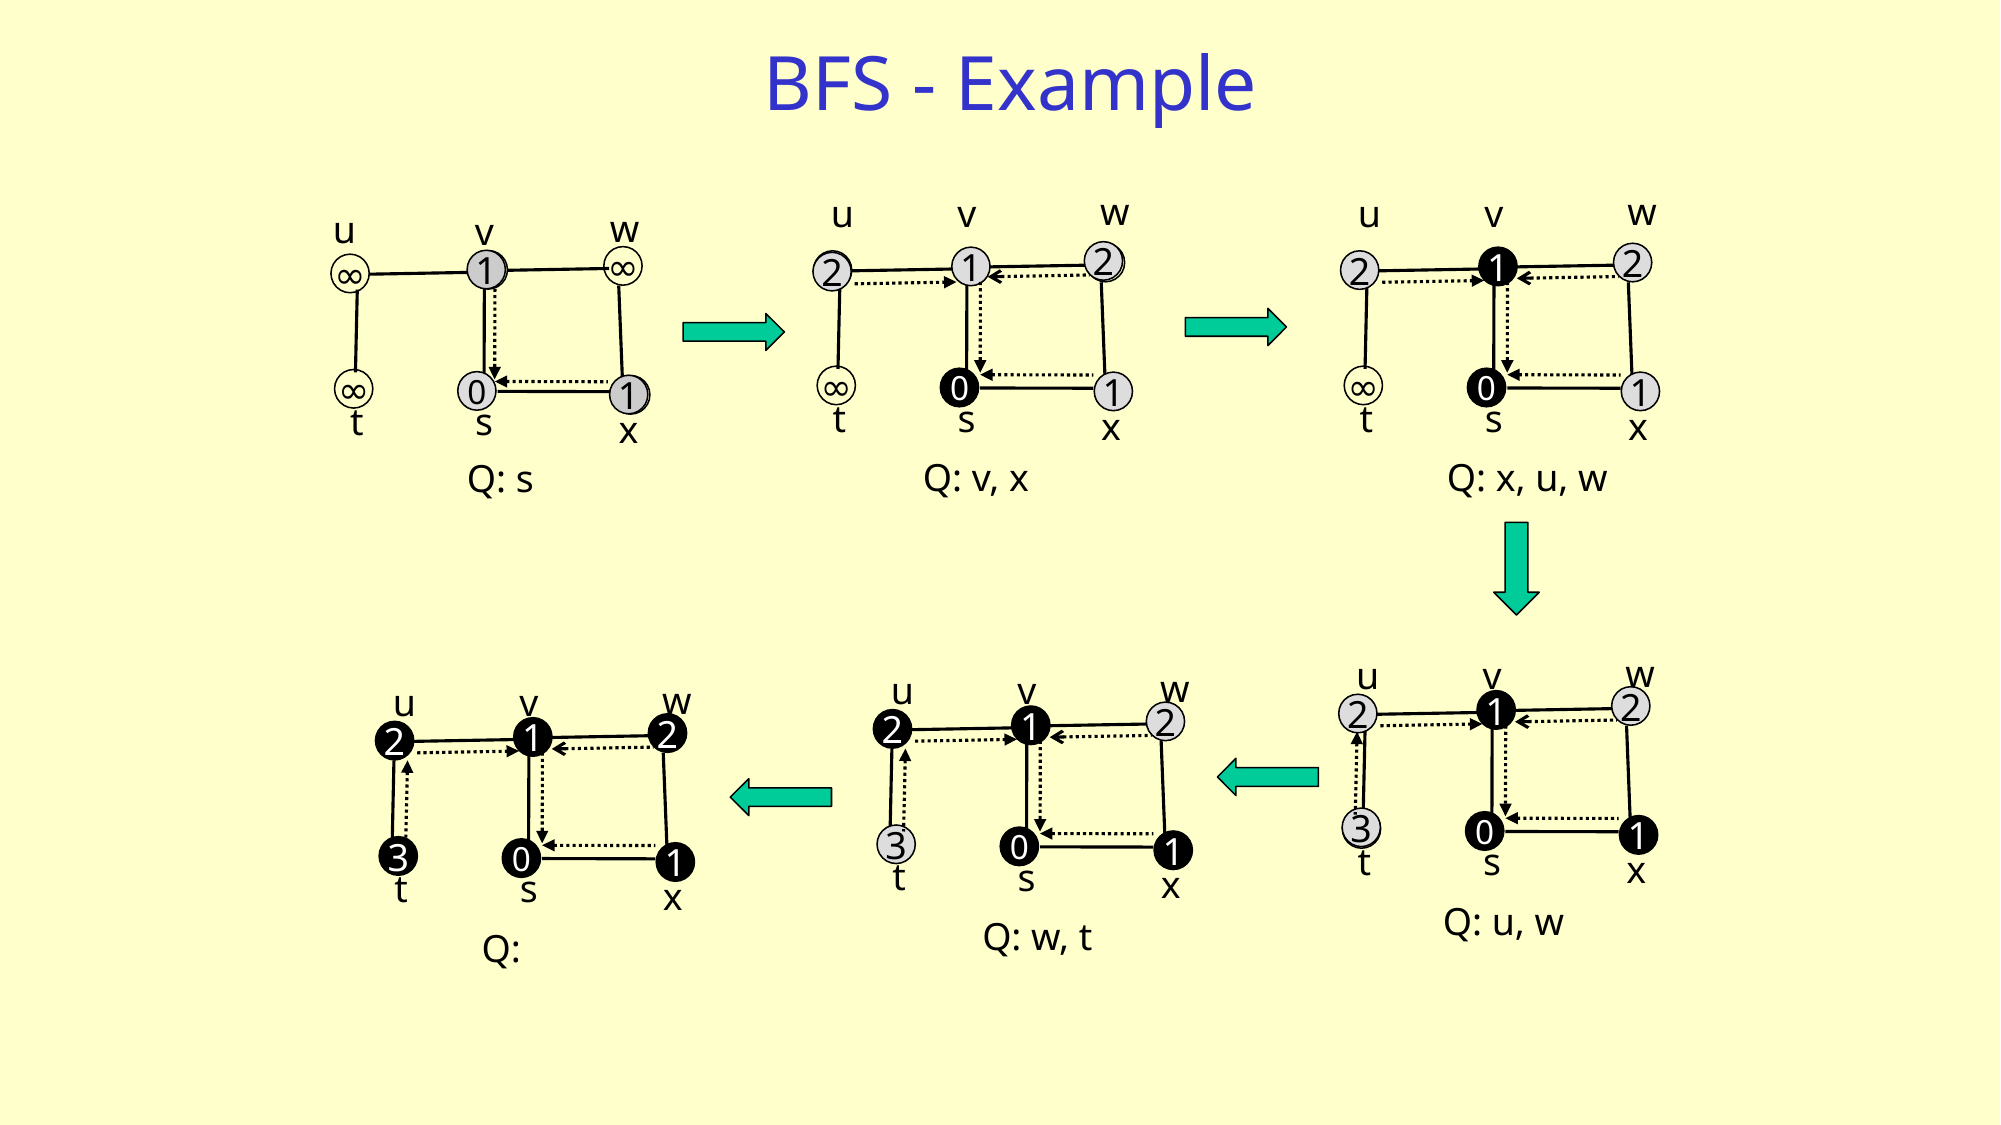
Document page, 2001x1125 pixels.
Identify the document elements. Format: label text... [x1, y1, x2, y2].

text_box ∞ [603, 246, 643, 286]
text_box s [460, 402, 509, 448]
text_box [375, 669, 706, 979]
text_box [494, 374, 649, 415]
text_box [812, 252, 957, 292]
text_box [1493, 522, 1540, 616]
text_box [1338, 642, 1669, 951]
text_box t [335, 390, 379, 451]
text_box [873, 657, 1203, 967]
text_box x [603, 412, 654, 459]
text_box ∞ [334, 369, 373, 409]
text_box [1340, 180, 1671, 508]
text_box [683, 313, 785, 351]
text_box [813, 180, 1144, 508]
text_box [1185, 308, 1287, 346]
text_box v [460, 200, 509, 260]
title BFS - Example [295, 23, 1727, 138]
text_box 0 [457, 380, 489, 411]
text_box [730, 778, 832, 816]
text_box [1217, 758, 1319, 796]
text_box Q: s [452, 448, 549, 508]
text_box w [595, 197, 655, 258]
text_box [987, 241, 1123, 281]
text_box u [318, 198, 371, 259]
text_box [1341, 731, 1381, 847]
text_box ∞ [330, 254, 370, 293]
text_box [466, 250, 506, 380]
